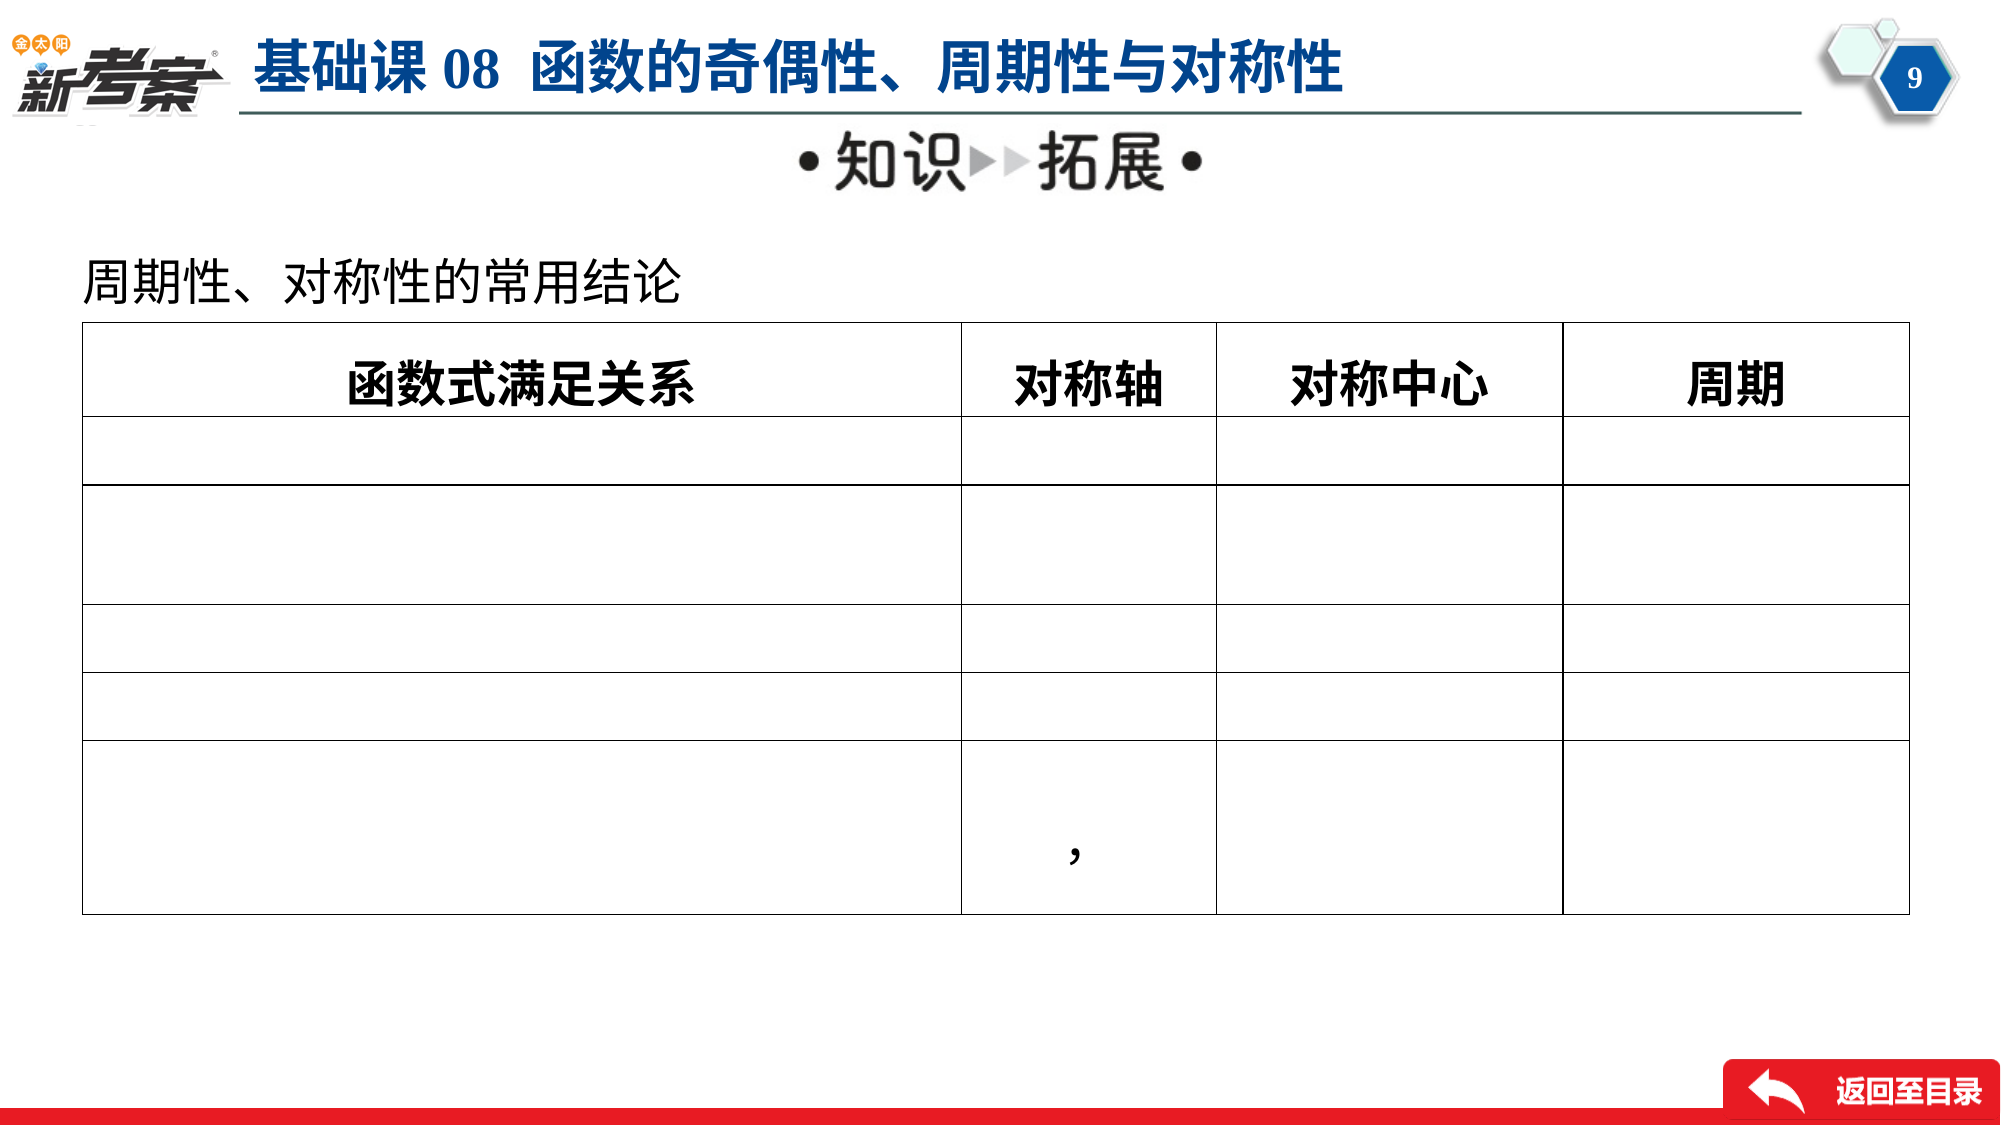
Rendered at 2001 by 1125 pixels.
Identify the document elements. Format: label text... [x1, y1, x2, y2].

text_box 周期性、对称性的常用结论 [82, 220, 1917, 301]
picture [0, 0, 2001, 1125]
